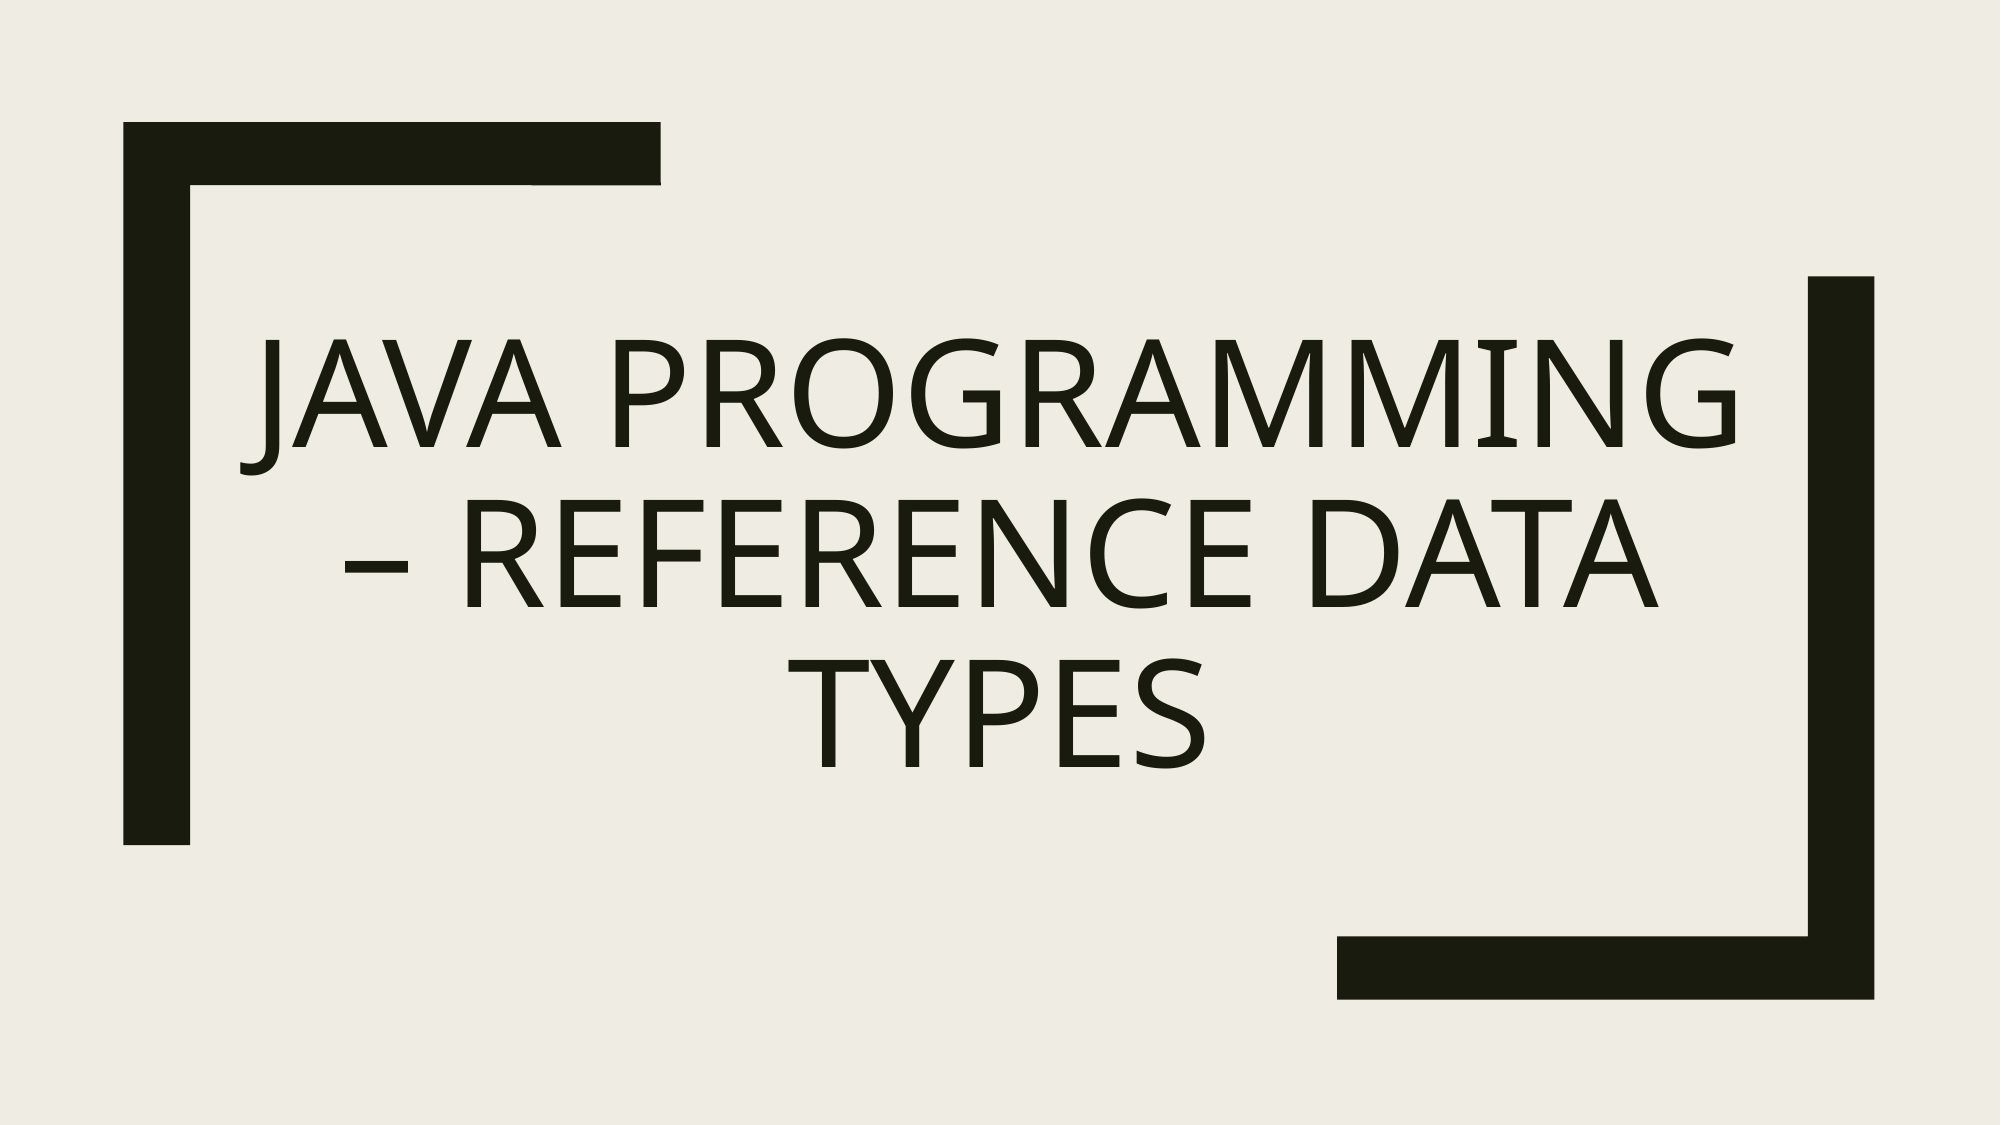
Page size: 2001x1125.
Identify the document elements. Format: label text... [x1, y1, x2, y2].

title Java Programming – Reference Data Types [190, 184, 1809, 936]
